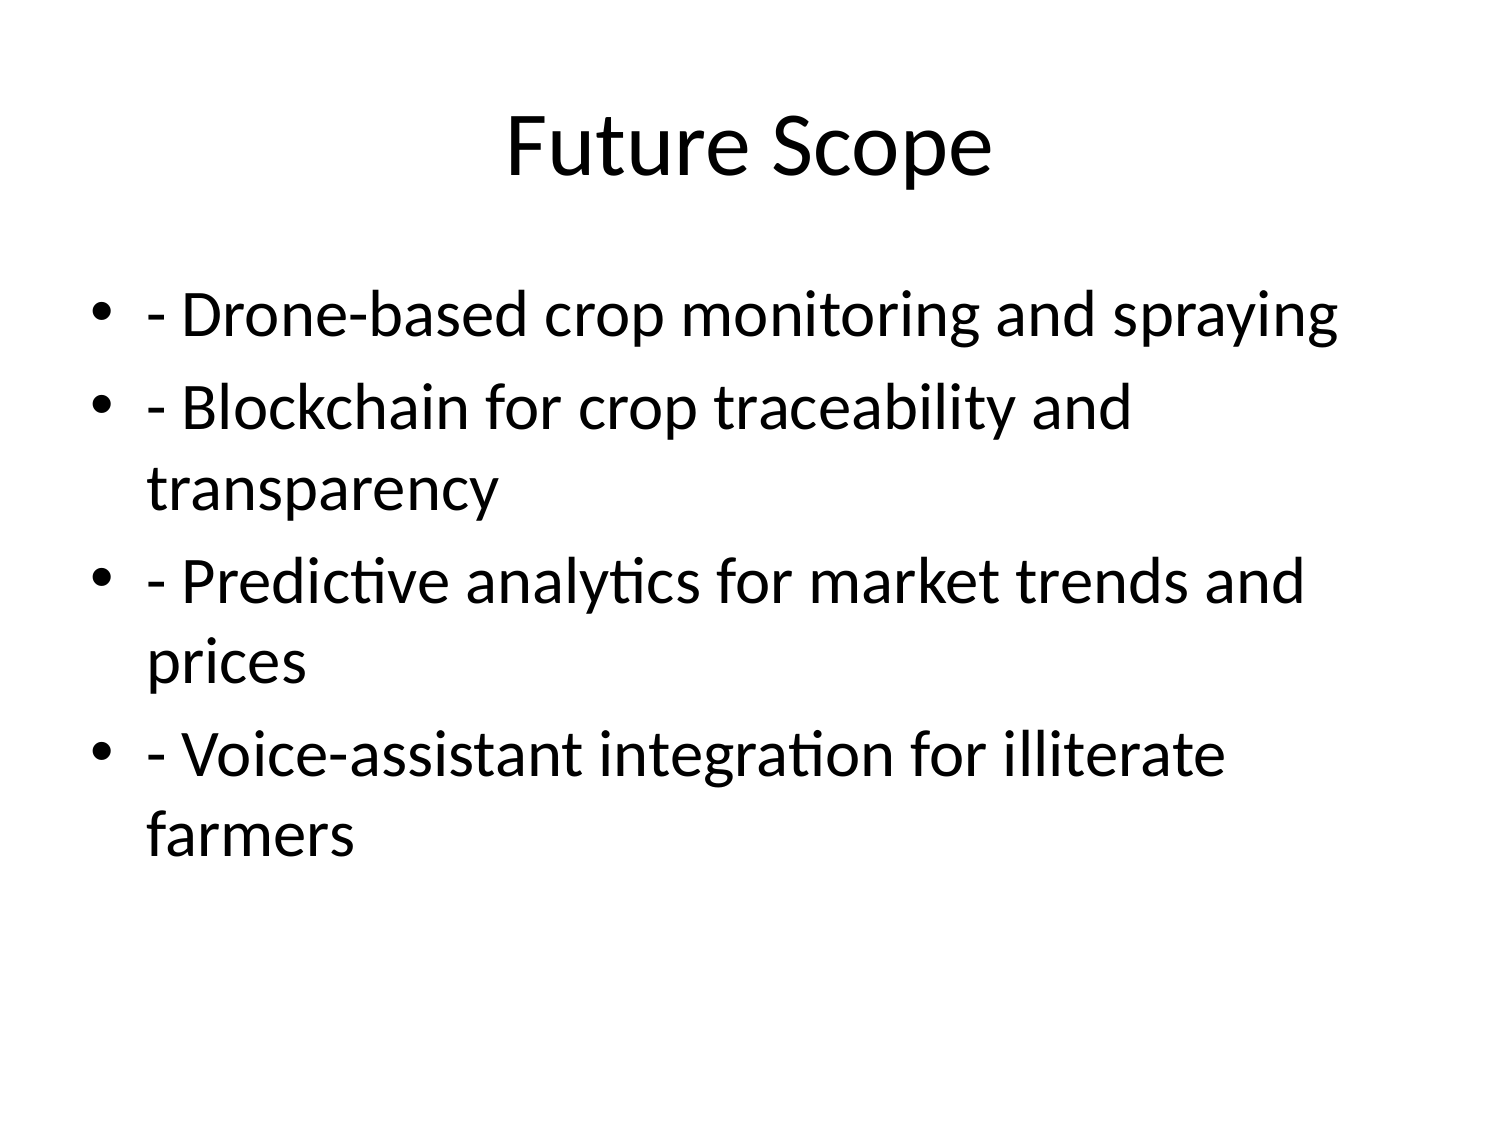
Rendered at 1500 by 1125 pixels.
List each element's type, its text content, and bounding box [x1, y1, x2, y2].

title Future Scope [75, 45, 1425, 233]
list - Drone-based crop monitoring and spraying - Blockchain for crop traceability and transparency - Predictive analytics for market trends and prices - Voice-assistant integration for illiterate farmers [75, 262, 1425, 1005]
